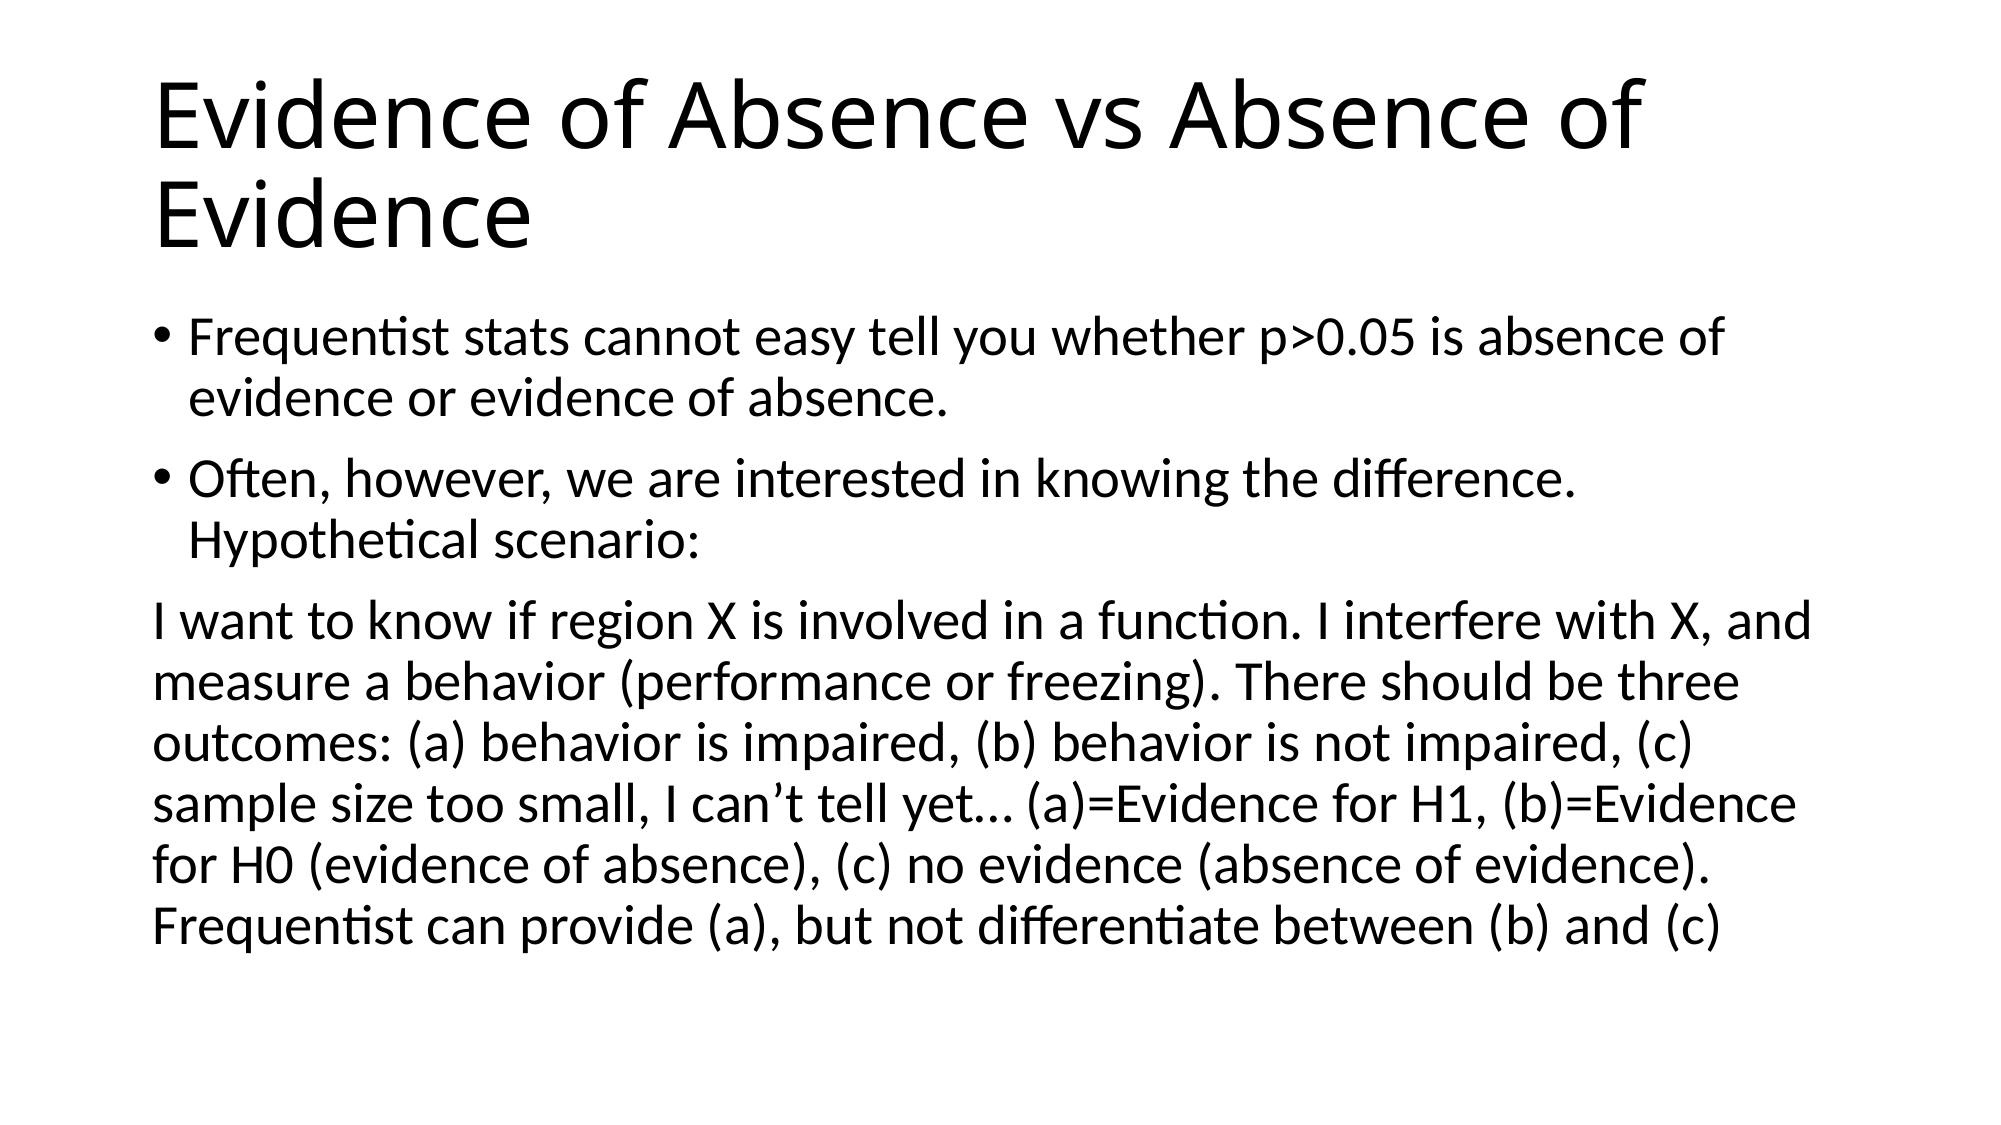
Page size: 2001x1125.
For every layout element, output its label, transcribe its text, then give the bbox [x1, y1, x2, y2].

title Evidence of Absence vs Absence of Evidence [137, 59, 1863, 278]
list Frequentist stats cannot easy tell you whether p>0.05 is absence of evidence or evidence of absence. Often, however, we are interested in knowing the difference. Hypothetical scenario: I want to know if region X is involved in a function. I interfere with X, and measure a behavior (performance or freezing). There should be three outcomes: (a) behavior is impaired, (b) behavior is not impaired, (c) sample size too small, I can’t tell yet… (a)=Evidence for H1, (b)=Evidence for H0 (evidence of absence), (c) no evidence (absence of evidence). Frequentist can provide (a), but not differentiate between (b) and (c) [137, 299, 1863, 1014]
